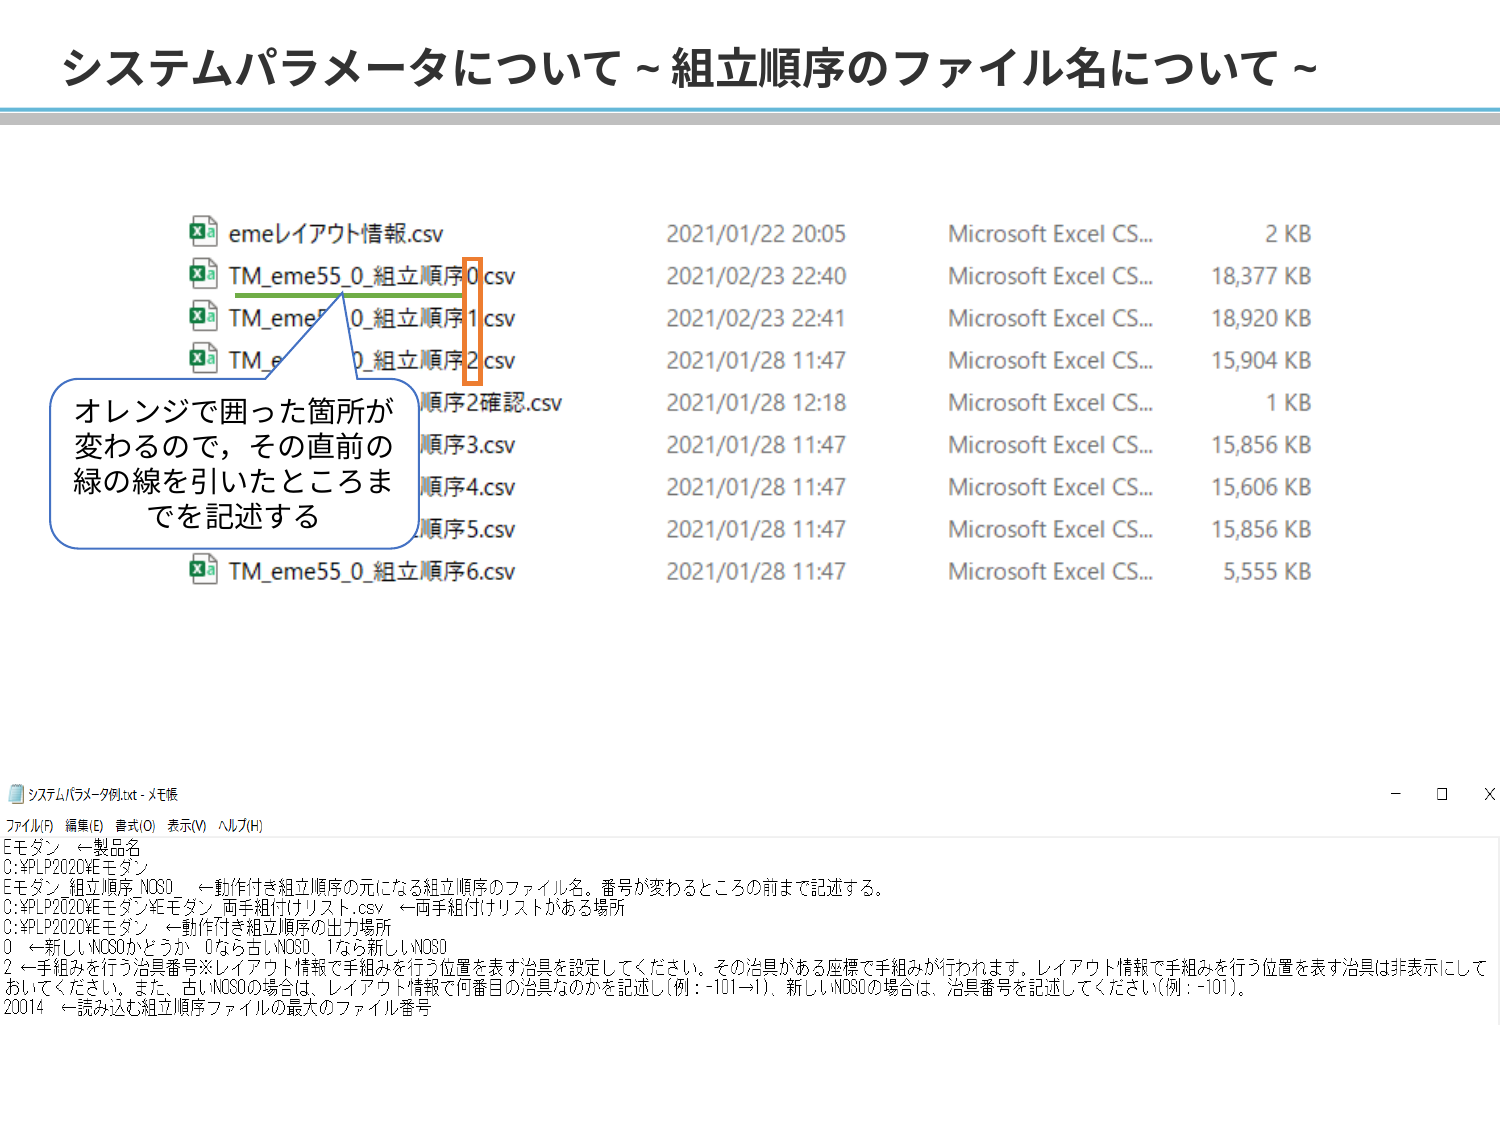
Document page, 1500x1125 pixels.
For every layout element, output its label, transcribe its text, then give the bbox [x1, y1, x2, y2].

picture [0, 777, 1500, 1025]
text_box オレンジで囲った箇所が変わるので，その直前の緑の線を引いたところまでを記述する [49, 377, 157, 550]
title システムパラメータについて~組立順序のファイル名について~ [45, 29, 1462, 105]
picture [157, 211, 1375, 594]
